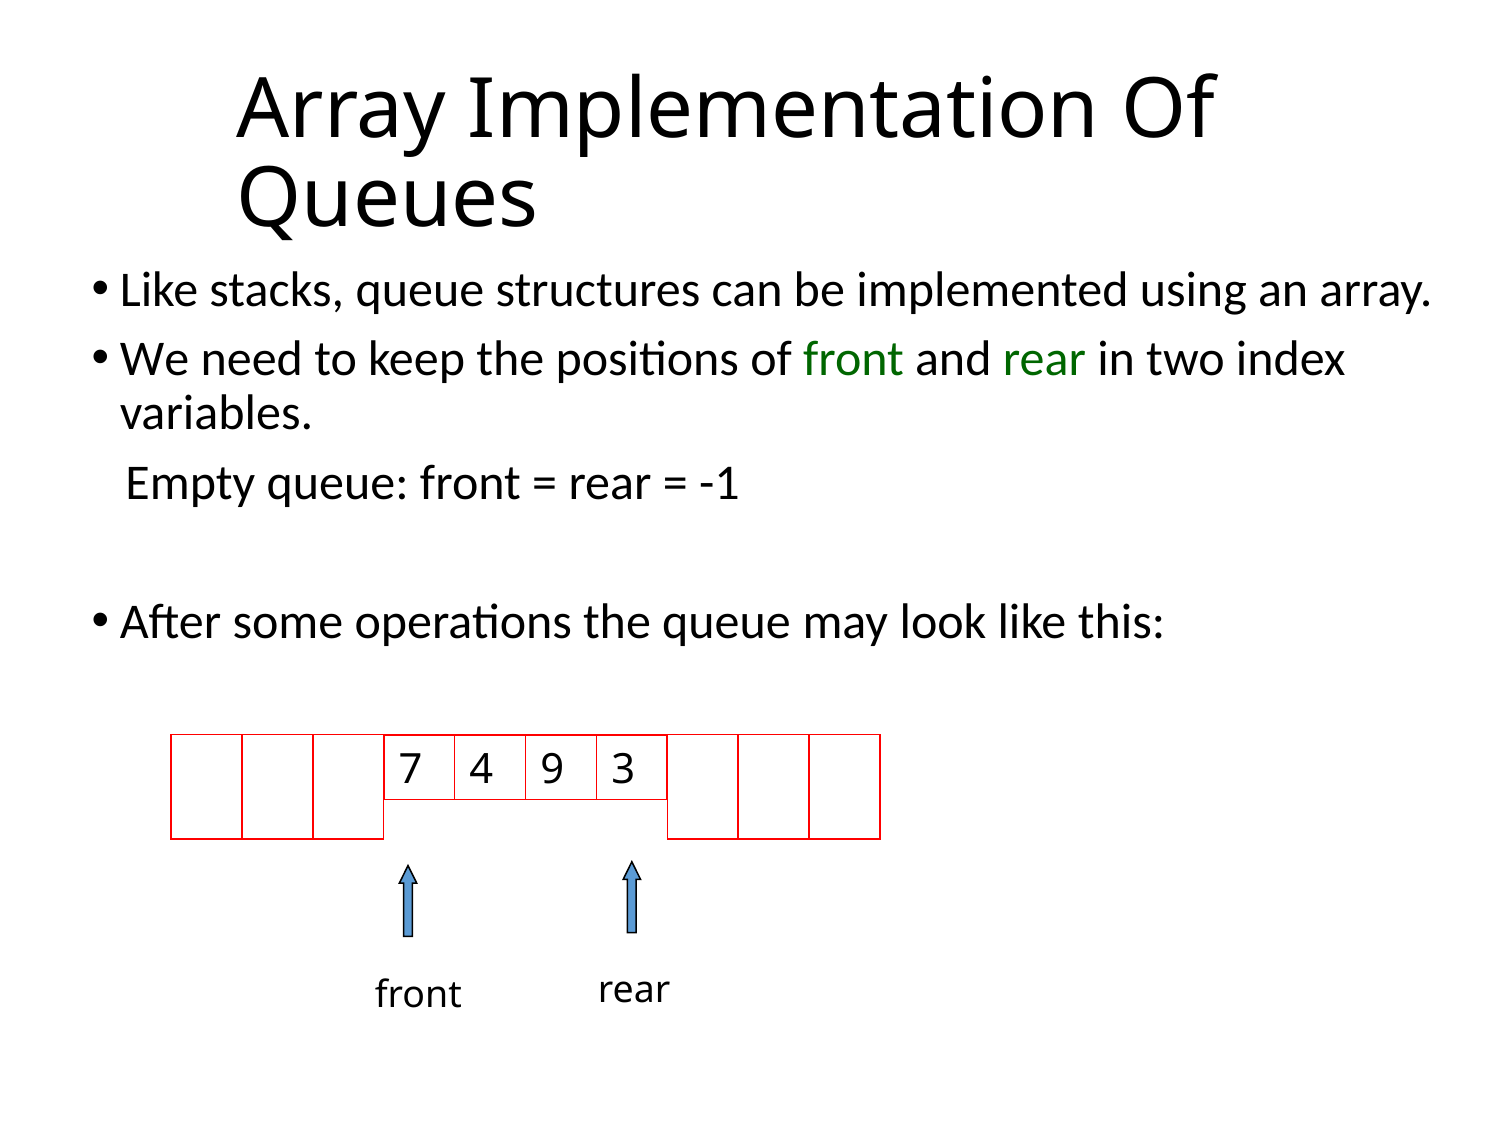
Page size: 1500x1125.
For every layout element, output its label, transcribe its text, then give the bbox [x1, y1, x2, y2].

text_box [171, 734, 880, 839]
title Array Implementation Of Queues [221, 35, 1500, 255]
list Like stacks, queue structures can be implemented using an array. We need to keep the positions of front and rear in two index variables. Empty queue: front = rear = -1 After some operations the queue may look like this: [76, 255, 1500, 1015]
text_box [399, 865, 417, 937]
text_box rear [583, 957, 702, 1018]
text_box front [359, 962, 479, 1023]
text_box [623, 861, 641, 933]
